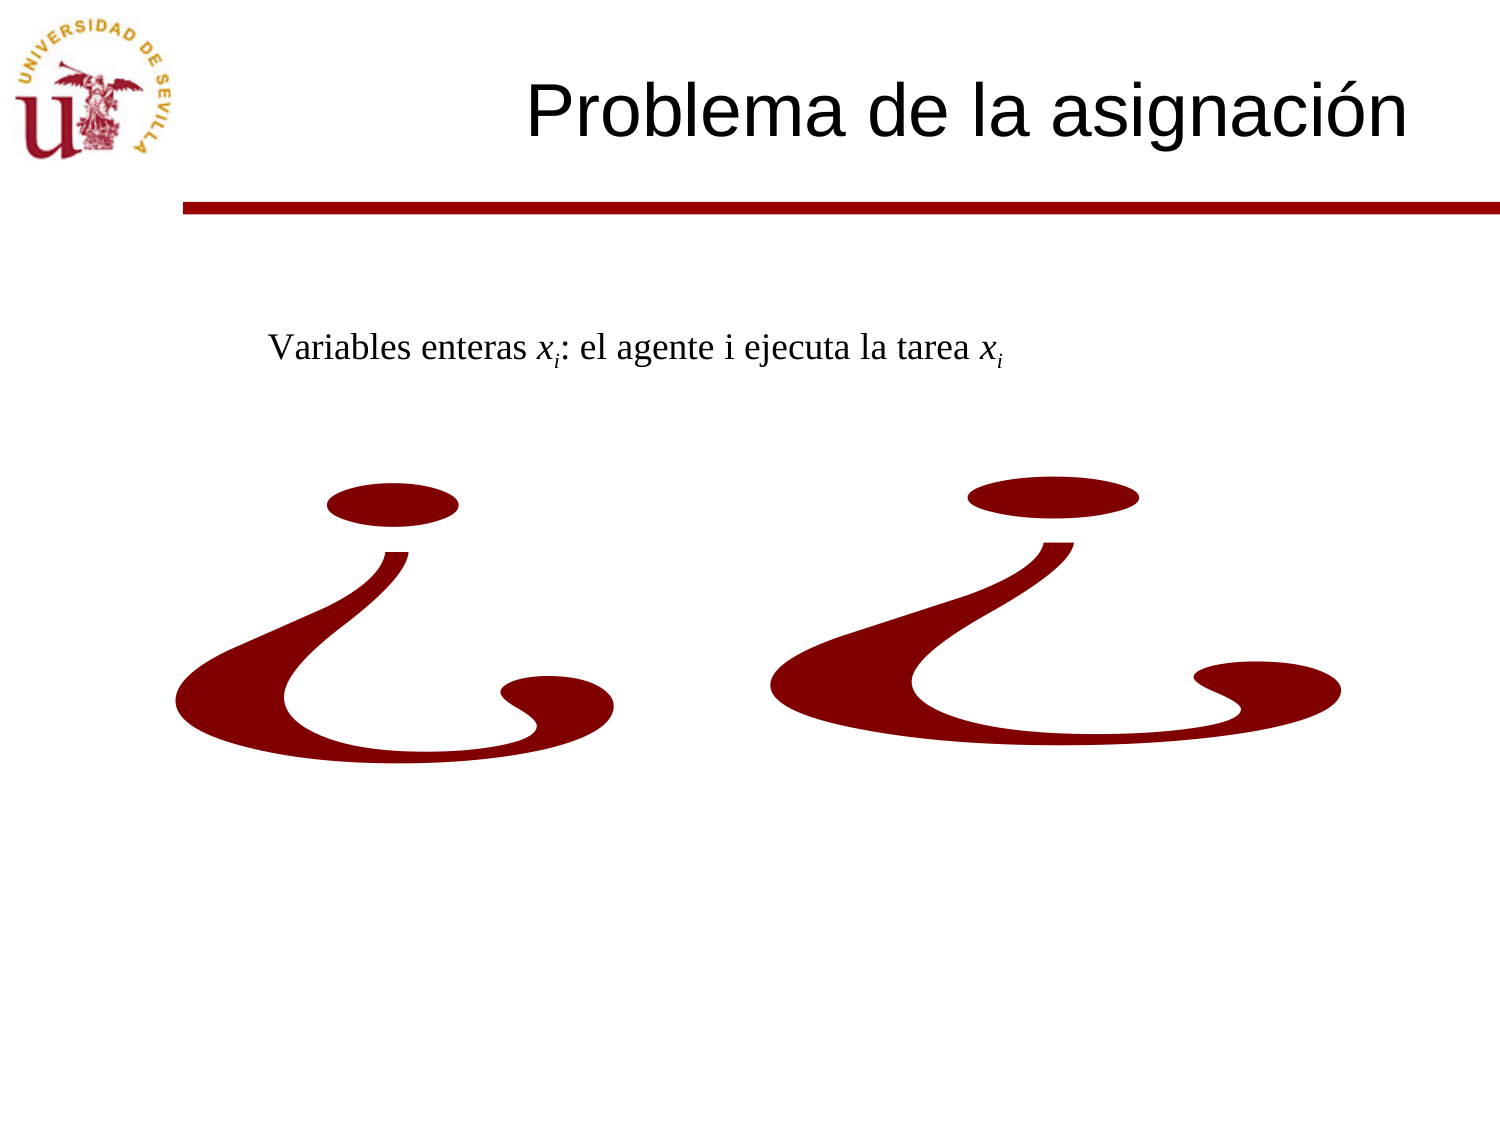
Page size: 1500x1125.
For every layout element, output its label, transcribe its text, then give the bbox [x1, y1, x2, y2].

title Problema de la asignación [253, 30, 1426, 183]
text_box Variables enteras xi: el agente i ejecuta la tarea xi [252, 314, 1028, 381]
picture [14, 16, 172, 161]
